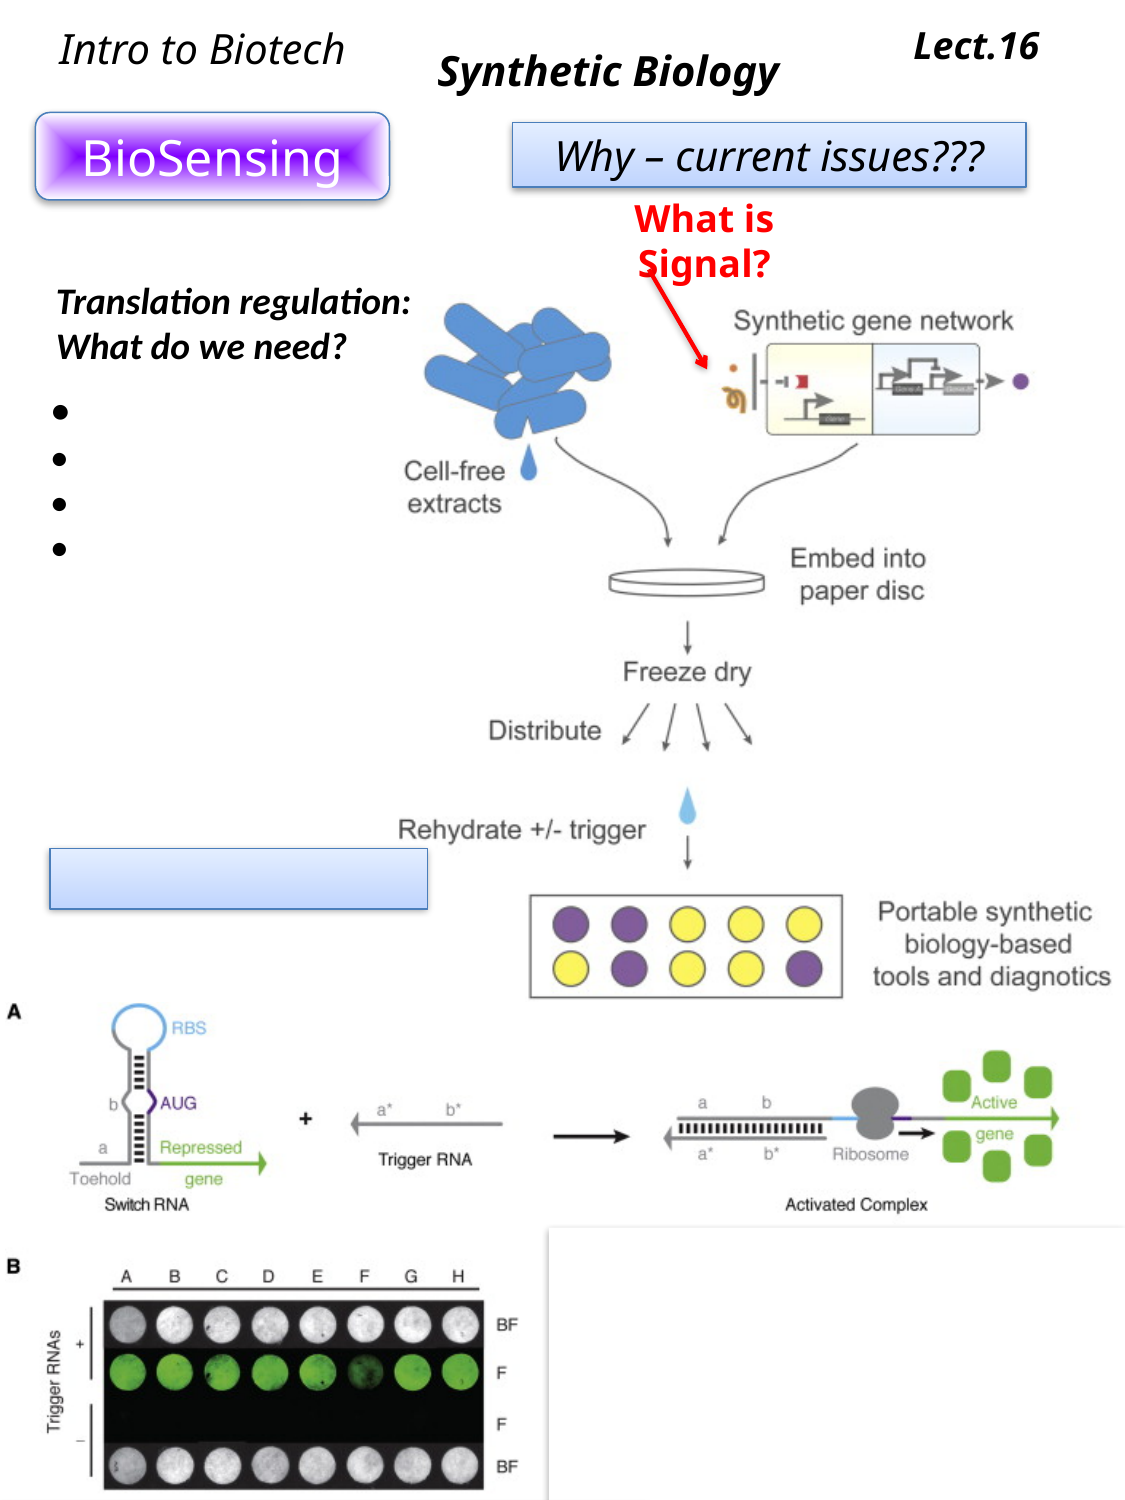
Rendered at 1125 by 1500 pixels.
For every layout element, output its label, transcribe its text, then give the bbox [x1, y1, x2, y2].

text_box Why – current issues??? [512, 122, 1027, 188]
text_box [548, 187, 861, 370]
text_box • • • • [35, 375, 393, 576]
text_box Translation regulation: What do we need? [40, 269, 435, 375]
picture [4, 294, 1125, 1500]
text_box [19, 14, 1063, 104]
text_box [49, 848, 393, 910]
text_box BioSensing [34, 111, 391, 201]
